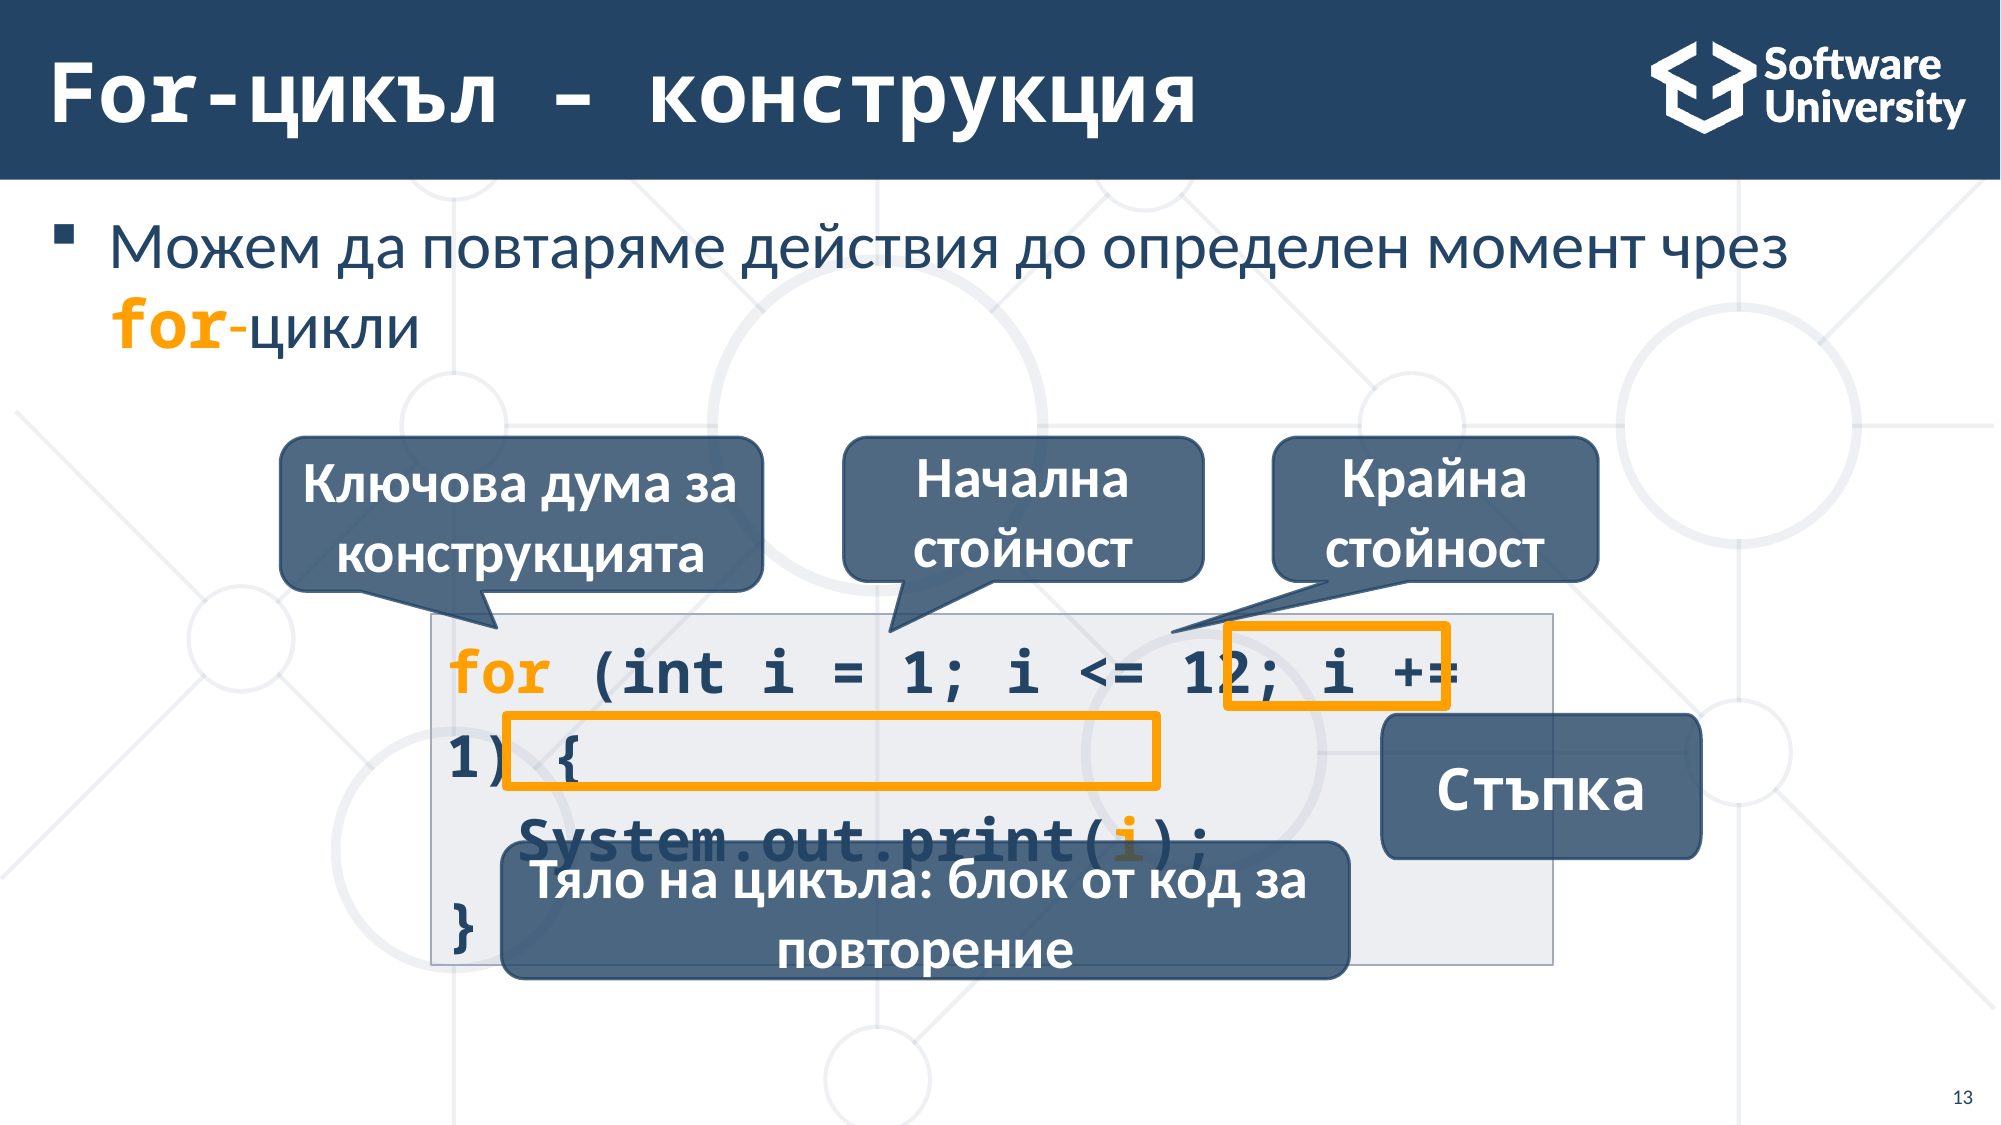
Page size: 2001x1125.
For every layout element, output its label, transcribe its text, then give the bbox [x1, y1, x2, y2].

text_box Крайна стойност [1170, 435, 1601, 635]
picture [1651, 41, 1966, 134]
text_box for (int i = 1; i <= 12; i += 1) { System.out.print(i); } [431, 614, 1553, 965]
text_box Ключова дума за конструкцията [278, 435, 765, 631]
text_box [504, 713, 1159, 789]
list Можем да повтаряме действия до определен момент чрез for-цикли [31, 196, 1970, 1104]
title For-цикъл – конструкция [31, 16, 1625, 162]
text_box Стъпка [1379, 712, 1704, 861]
slide_number 13 [1927, 1067, 1989, 1117]
text_box Тяло на цикъла: блок от код за повторение [499, 839, 1352, 981]
text_box Начална стойност [841, 435, 1206, 634]
text_box [1225, 624, 1448, 708]
